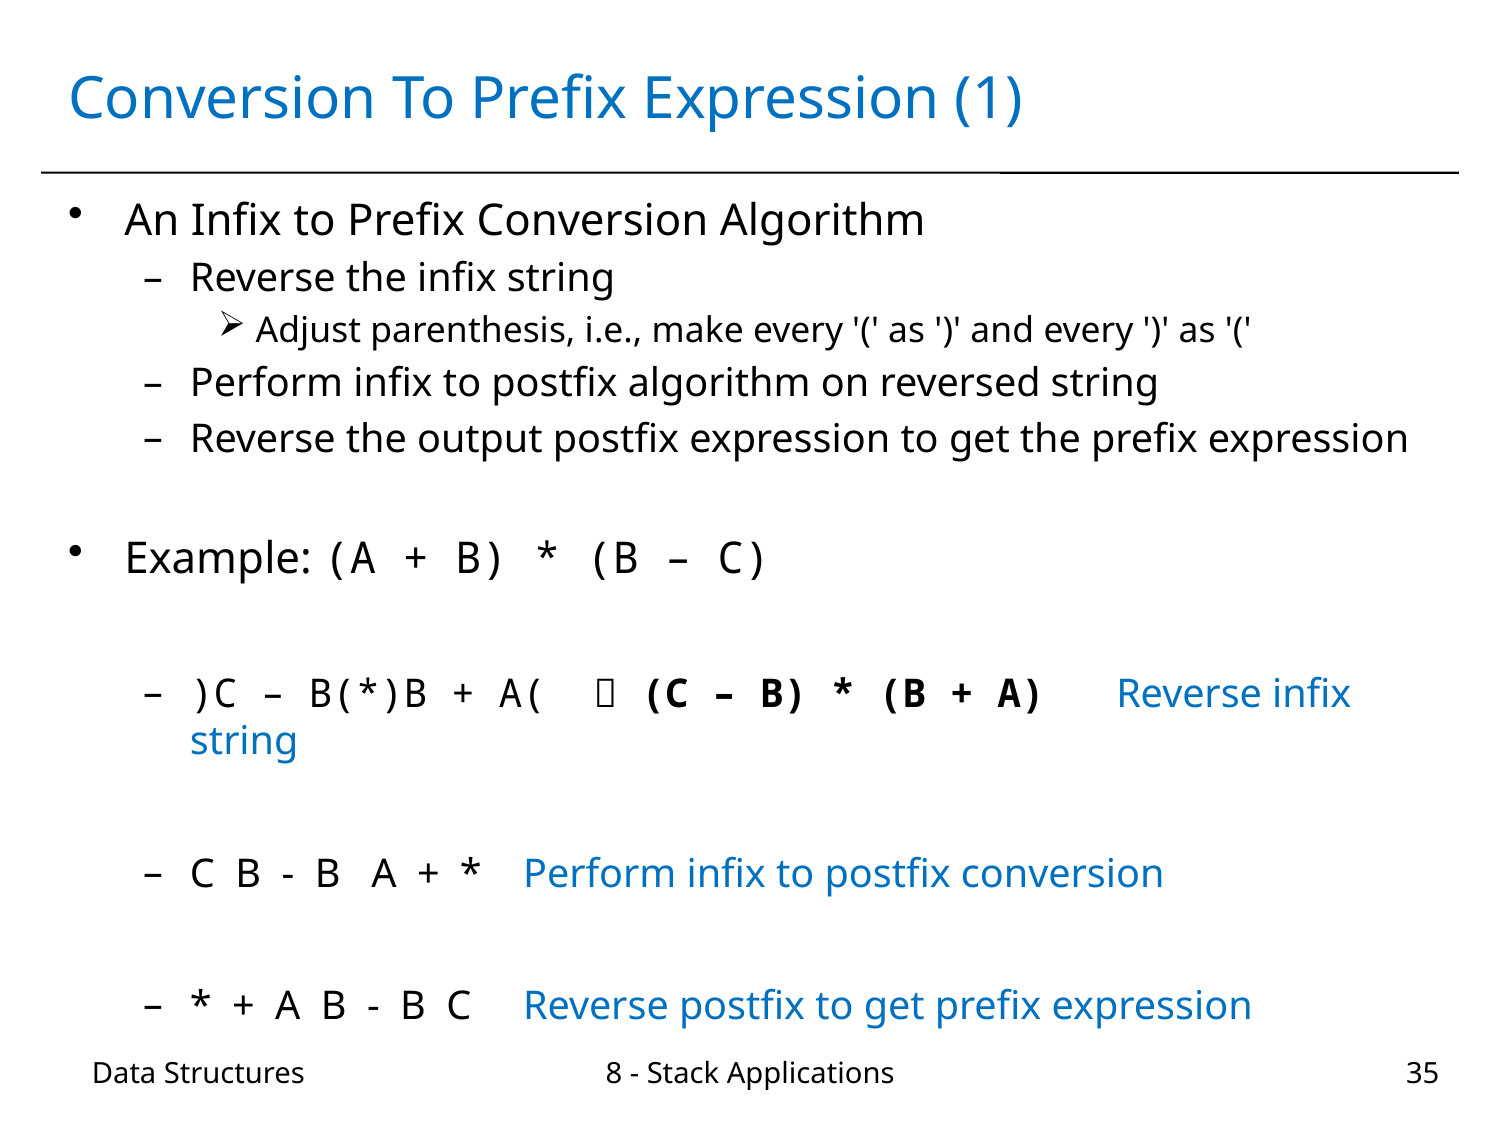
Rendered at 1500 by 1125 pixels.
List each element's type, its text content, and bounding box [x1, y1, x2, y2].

slide_number 35 [1104, 1046, 1455, 1125]
footer 8 - Stack Applications [502, 1046, 999, 1125]
slide_number Data Structures [76, 1046, 428, 1125]
list An Infix to Prefix Conversion Algorithm Reverse the infix string Adjust parenthesis, i.e., make every '(' as ')' and every ')' as '(' Perform infix to postfix algorithm on reversed string Reverse the output postfix expression to get the prefix expression Example: (A + B) * (B – C) )C – B(*)B + A(  (C – B) * (B + A) Reverse infix string C B - B A + * Perform infix to postfix conversion * + A B - B C Reverse postfix to get prefix expression [52, 184, 1448, 1012]
title Conversion To Prefix Expression (1) [52, 30, 1448, 159]
